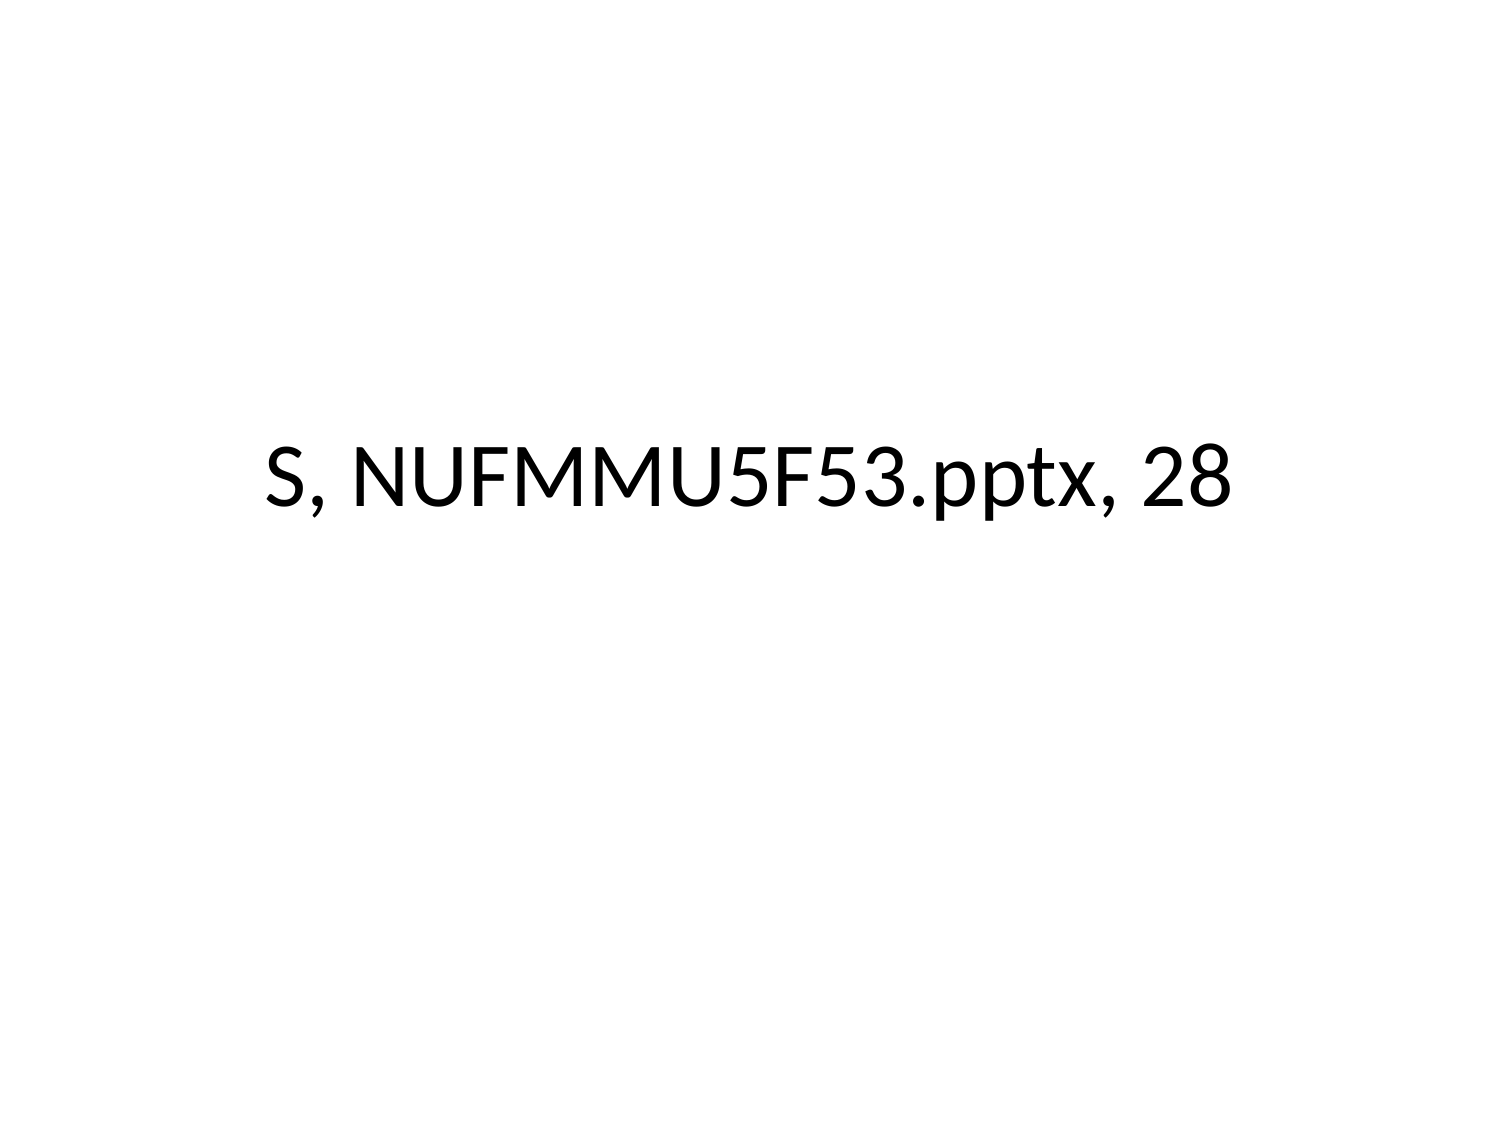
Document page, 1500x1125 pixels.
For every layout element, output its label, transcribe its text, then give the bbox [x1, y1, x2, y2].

title S, NUFMMU5F53.pptx, 28 [112, 349, 1388, 591]
